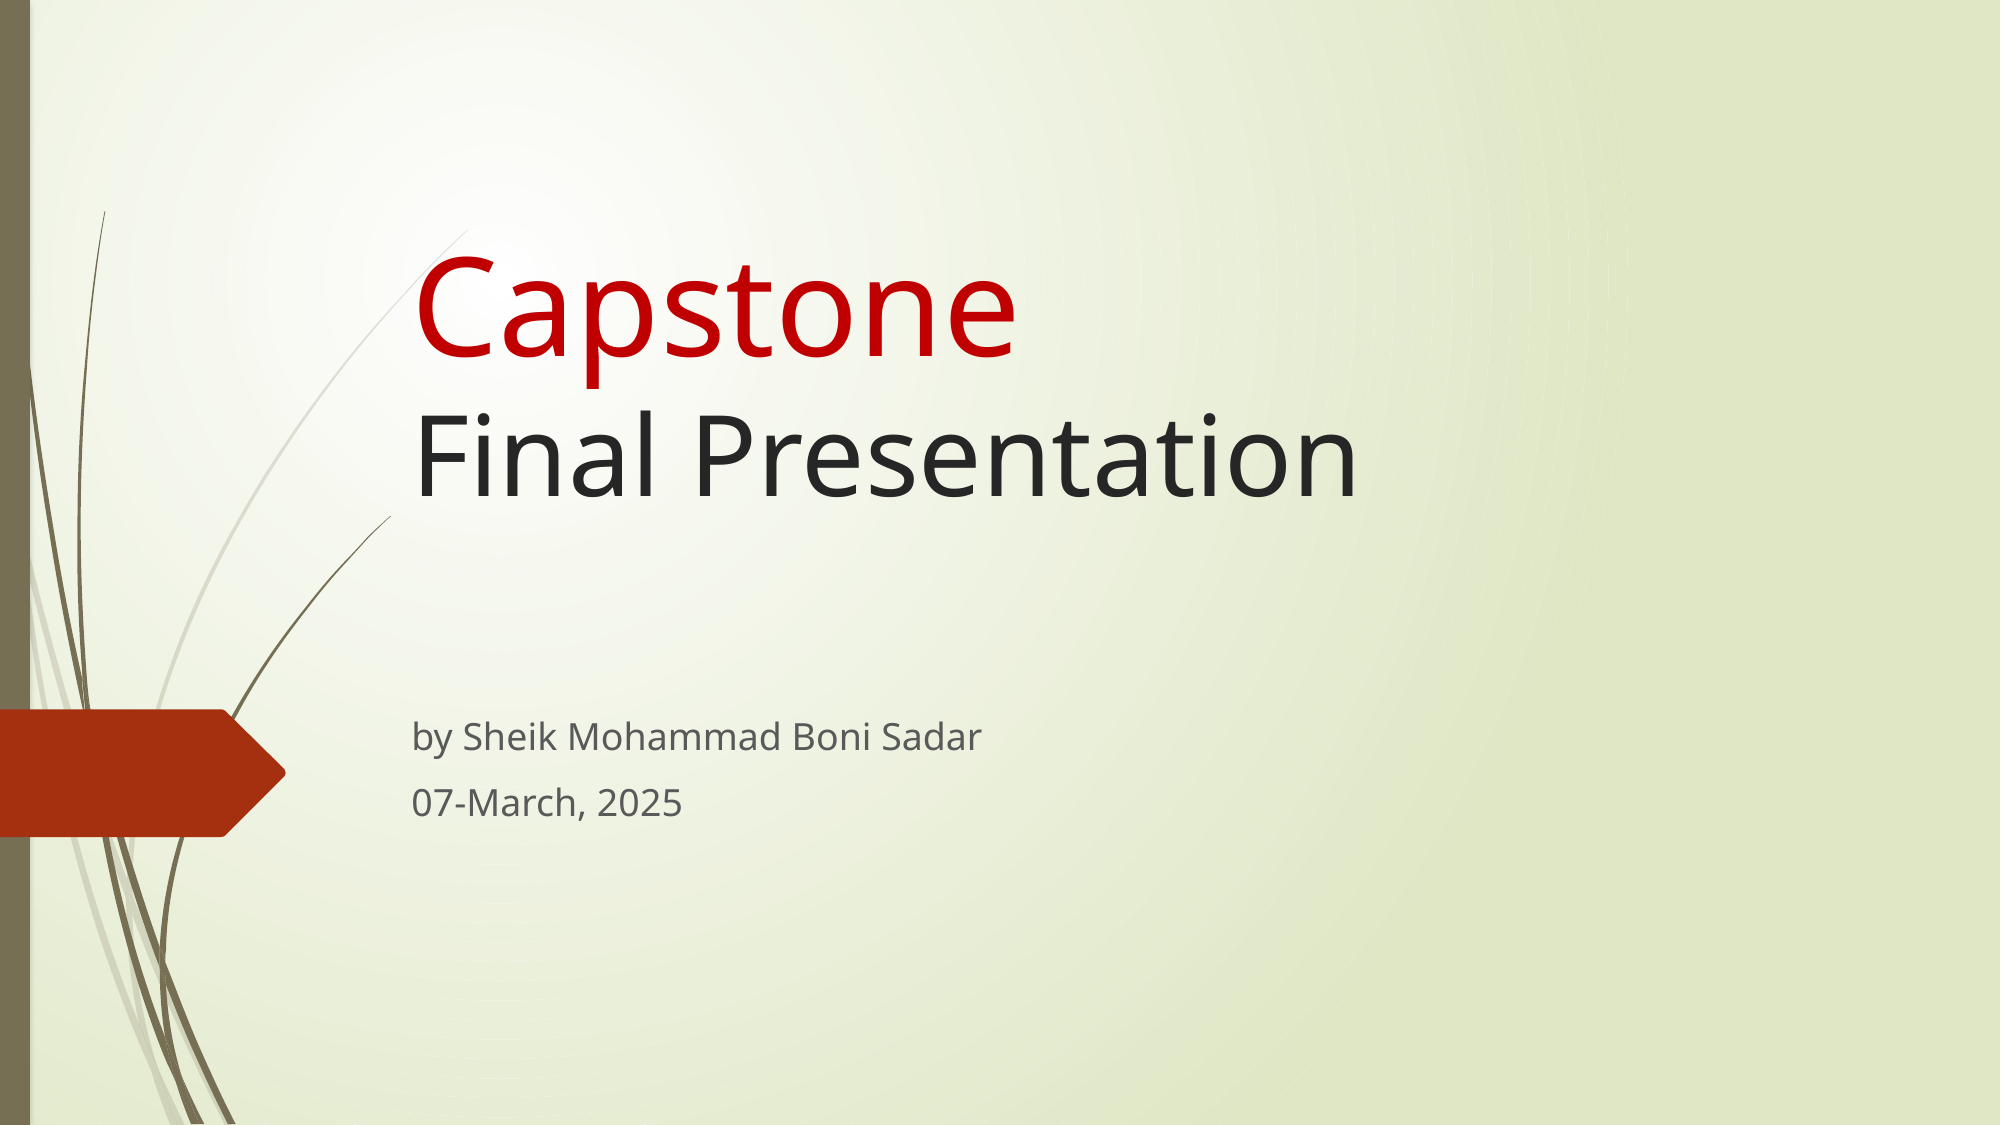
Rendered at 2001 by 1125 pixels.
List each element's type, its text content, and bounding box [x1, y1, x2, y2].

subtitle by Sheik Mohammad Boni Sadar 07-March, 2025 [396, 705, 1859, 891]
title Capstone Final Presentation [396, 155, 1859, 527]
